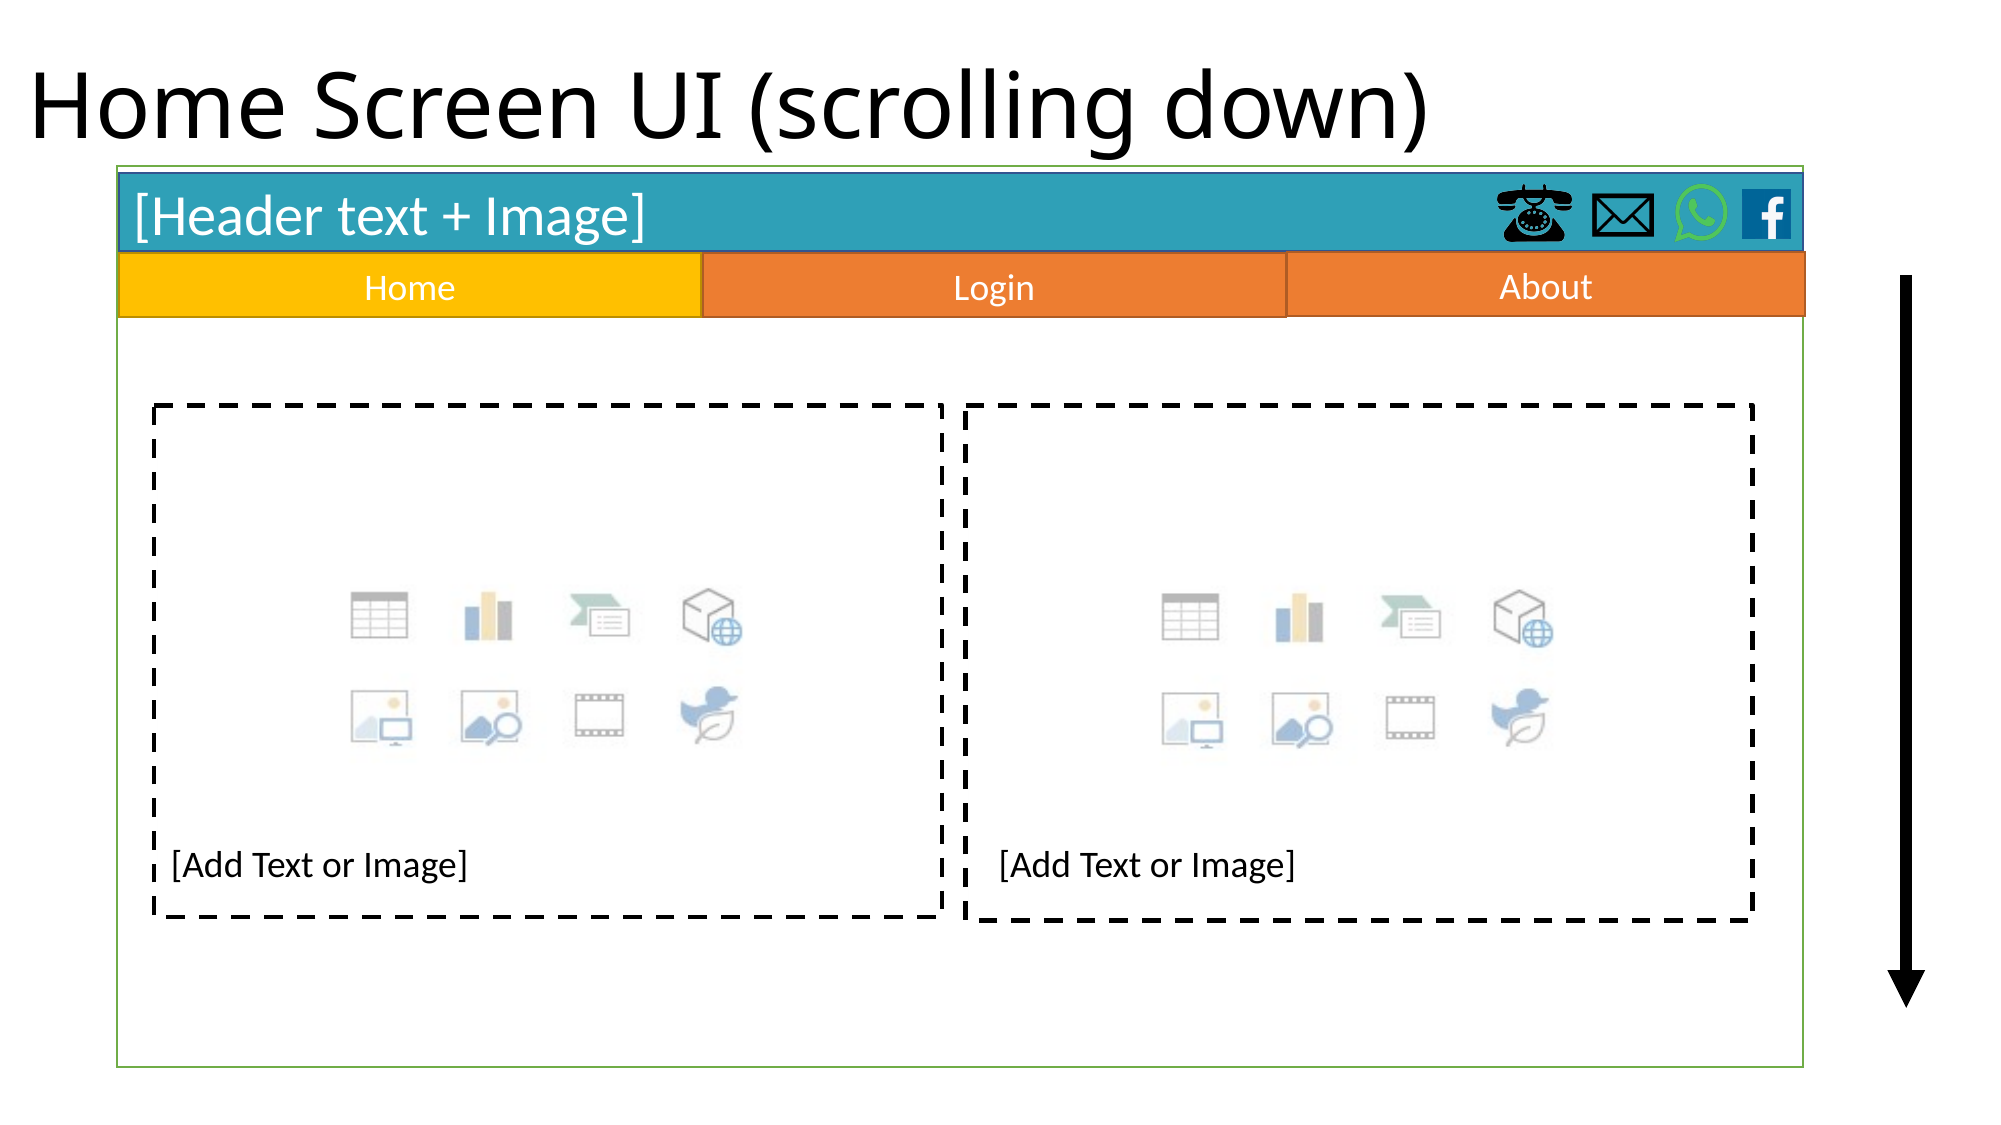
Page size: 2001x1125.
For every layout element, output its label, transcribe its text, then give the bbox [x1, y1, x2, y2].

picture [156, 407, 940, 915]
text_box [Header text + Image] [118, 172, 1804, 252]
picture [1586, 178, 1750, 252]
text_box [116, 165, 1804, 1068]
text_box Login [702, 252, 1287, 318]
picture [967, 407, 1751, 919]
text_box About [1286, 251, 1806, 317]
text_box Home [118, 252, 702, 318]
title Home Screen UI (scrolling down) [12, 0, 1738, 218]
picture [1497, 184, 1572, 242]
picture [1762, 197, 1783, 239]
